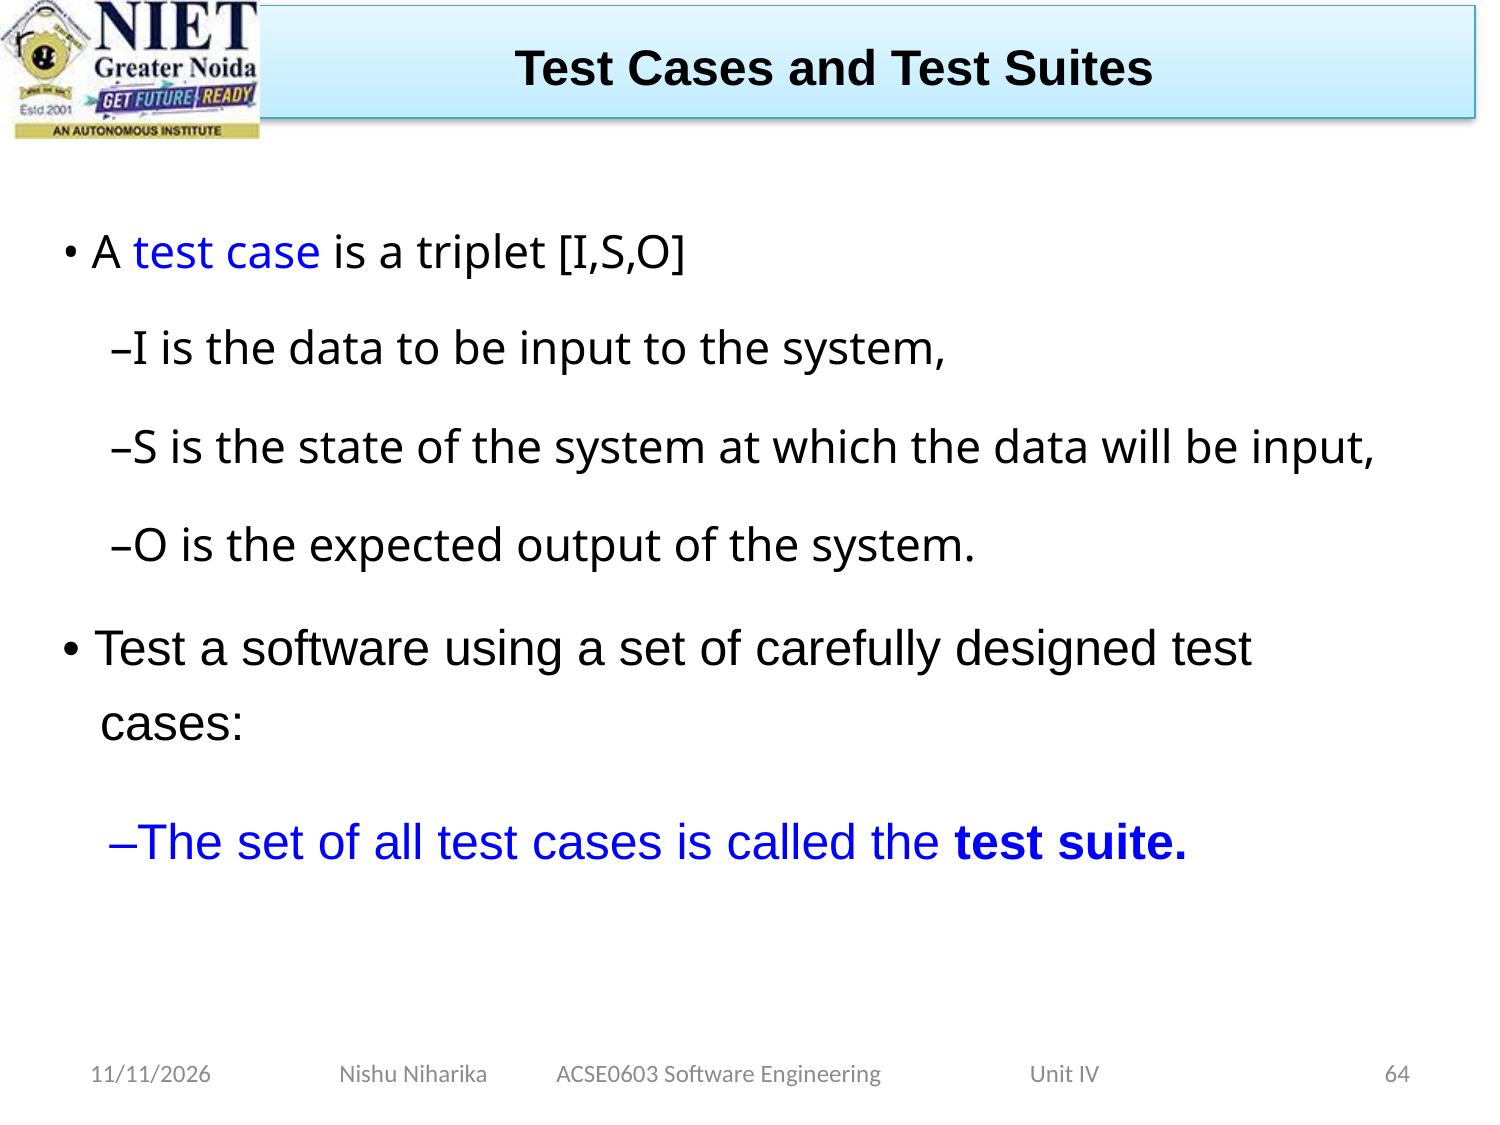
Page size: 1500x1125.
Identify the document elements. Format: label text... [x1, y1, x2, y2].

footer Nishu Niharika ACSE0603 Software Engineering Unit IV [312, 1042, 1074, 1103]
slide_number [75, 1042, 312, 1103]
slide_number 64 [1074, 1042, 1425, 1103]
text_box • A test case is a triplet [I,S,O] –I is the data to be input to the system, –S is the state of the system at which the data will be input, –O is the expected output of the system. • Test a software using a set of carefully designed test cases: –The set of all test cases is called the test suite. [62, 213, 1445, 968]
text_box Test Cases and Test Suites [263, 5, 1476, 119]
picture [0, 0, 260, 145]
